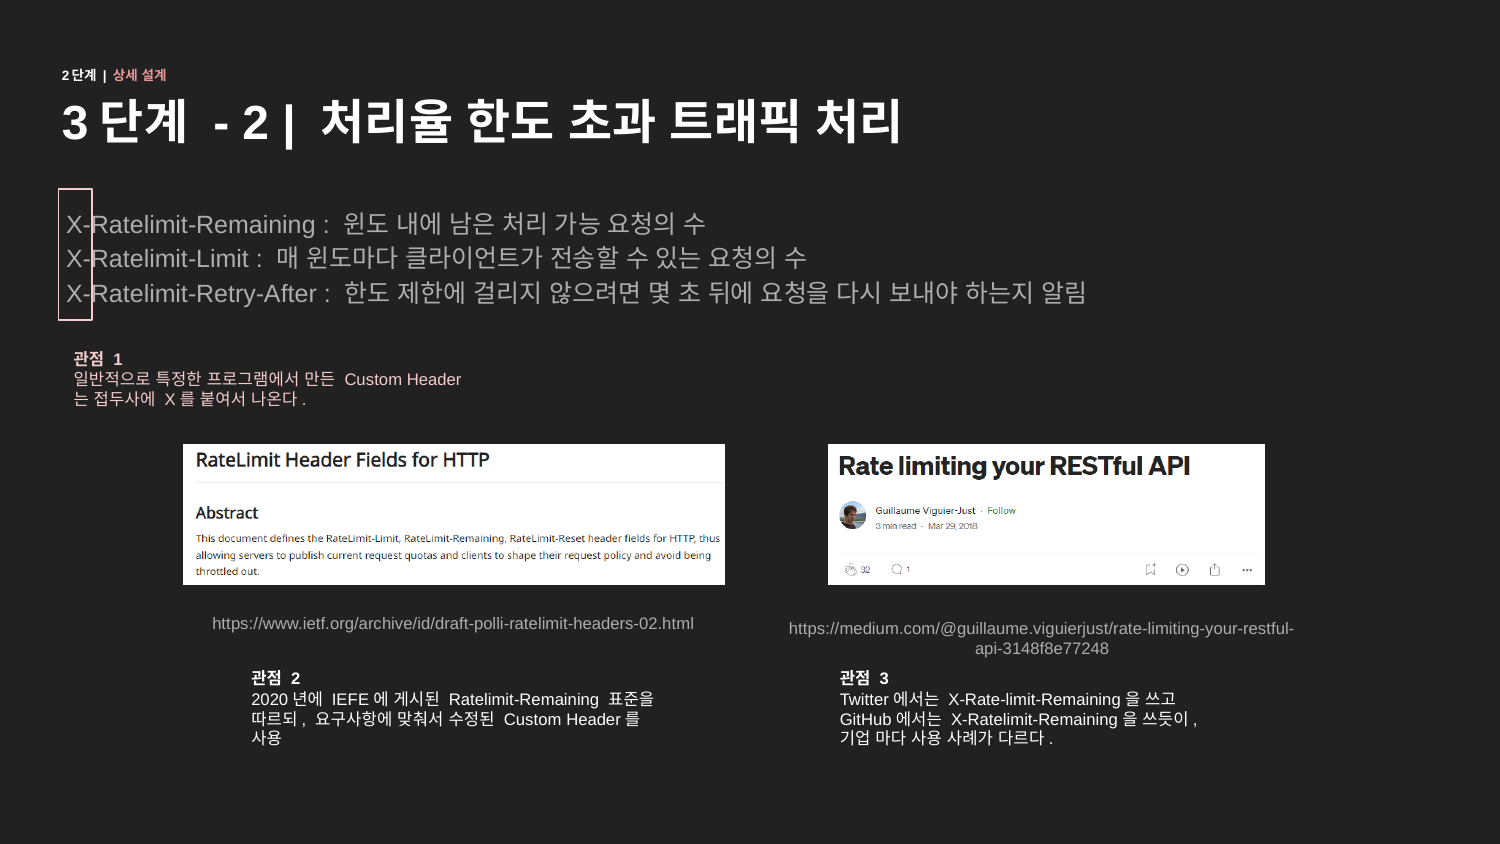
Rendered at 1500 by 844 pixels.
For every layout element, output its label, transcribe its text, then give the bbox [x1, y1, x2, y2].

text_box [58, 189, 93, 320]
text_box 관점 1 일반적으로 특정한 프로그램에서 만든 Custom Header는 접두사에 X를 붙여서 나온다. [58, 333, 493, 424]
picture [827, 444, 1265, 585]
text_box https://medium.com/@guillaume.viguierjust/rate-limiting-your-restful-api-3148f8e77248 [770, 602, 1314, 673]
list X-Ratelimit-Remaining : 윈도 내에 남은 처리 가능 요청의 수 X-Ratelimit-Limit : 매 윈도마다 클라이언트가 전송할 수 있는 요청의 수 X-Ratelimit-Retry-After : 한도 제한에 걸리지 않으려면 몇 초 뒤에 요청을 다시 보내야 하는지 알림 [51, 189, 1449, 342]
text_box 관점 3 Twitter에서는 X-Rate-limit-Remaining을 쓰고 GitHub에서는 X-Ratelimit-Remaining을 쓰듯이, 기업 마다 사용 사례가 다르다. [824, 653, 1260, 764]
title 2단계 | 상세 설계 [46, 51, 1445, 76]
text_box https://www.ietf.org/archive/id/draft-polli-ratelimit-headers-02.html [181, 602, 726, 643]
text_box 관점 2 2020년에 IEFE에 게시된 Ratelimit-Remaining 표준을 따르되, 요구사항에 맞춰서 수정된 Custom Header를 사용 [236, 653, 671, 764]
picture [182, 444, 725, 585]
title 3단계 - 2 | 처리율 한도 초과 트래픽 처리 [46, 76, 1445, 171]
